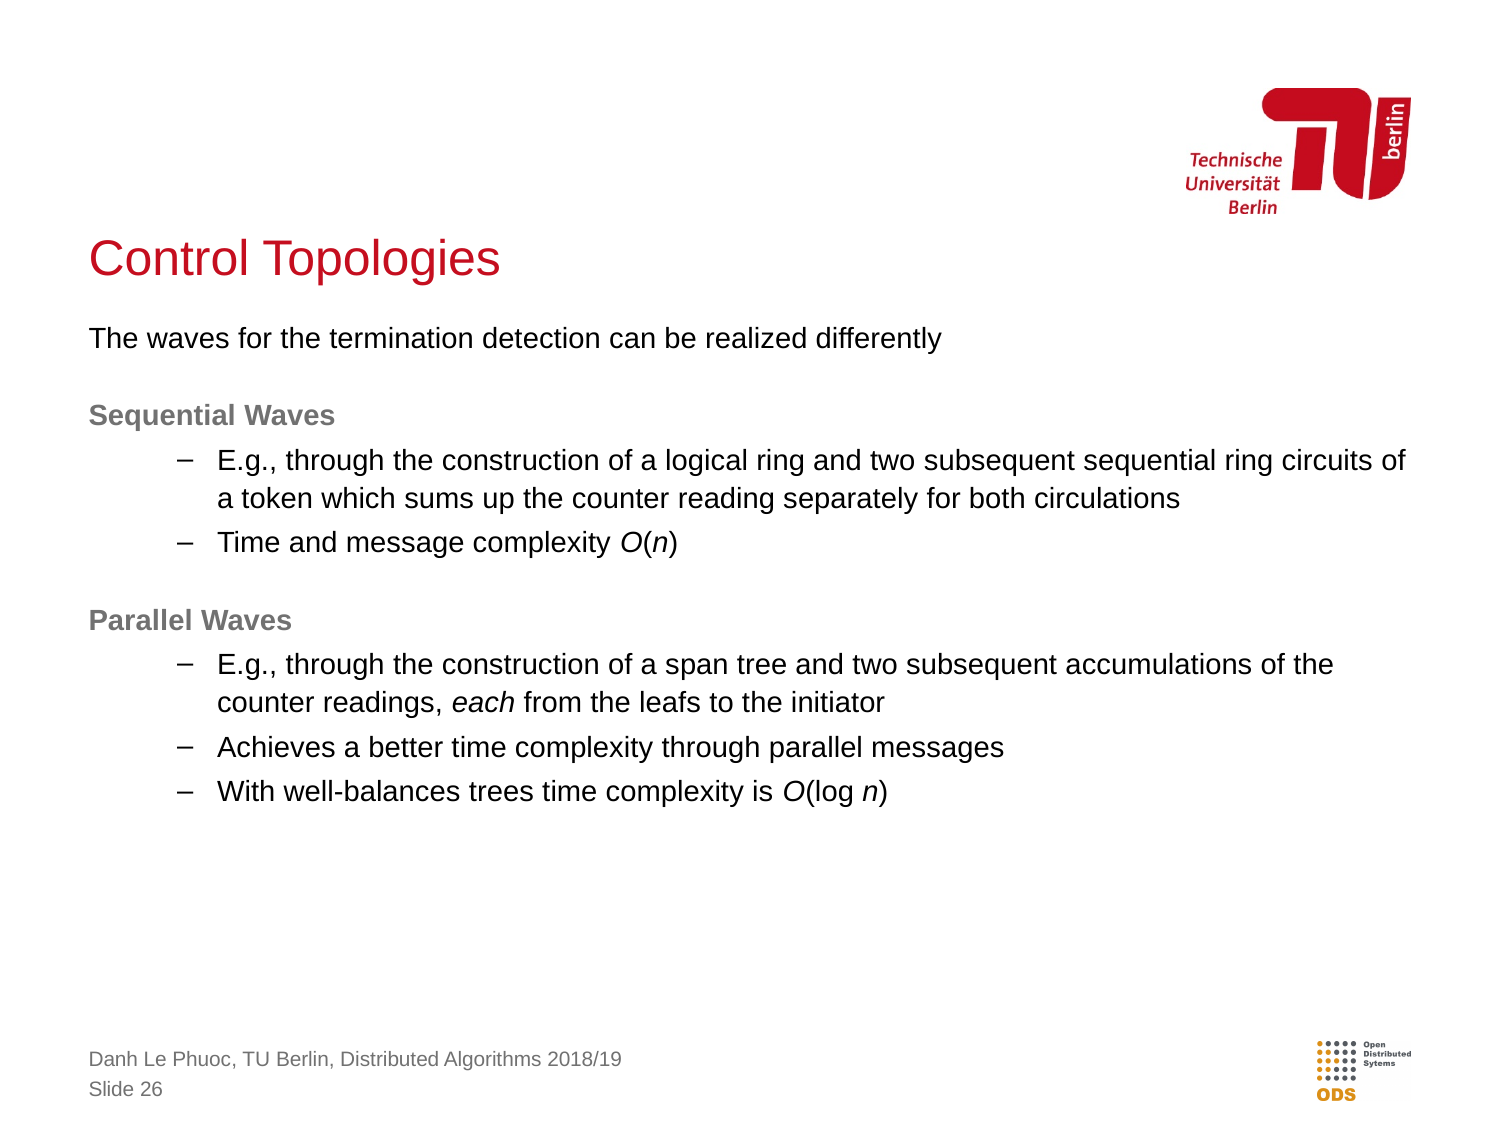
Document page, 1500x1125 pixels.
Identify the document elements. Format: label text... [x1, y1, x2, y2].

slide_number Slide 26 [88, 1075, 1176, 1101]
title Control Topologies [88, 222, 1411, 286]
footer Danh Le Phuoc, TU Berlin, Distributed Algorithms 2018/19 [88, 1045, 1176, 1071]
picture [1186, 88, 1411, 214]
picture [1317, 1041, 1411, 1101]
list The waves for the termination detection can be realized differently Sequential Waves E.g., through the construction of a logical ring and two subsequent sequential ring circuits of a token which sums up the counter reading separately for both circulations Time and message complexity O(n) Parallel Waves E.g., through the construction of a span tree and two subsequent accumulations of the counter readings, each from the leafs to the initiator Achieves a better time complexity through parallel messages With well-balances trees time complexity is O(log n) [88, 315, 1411, 983]
